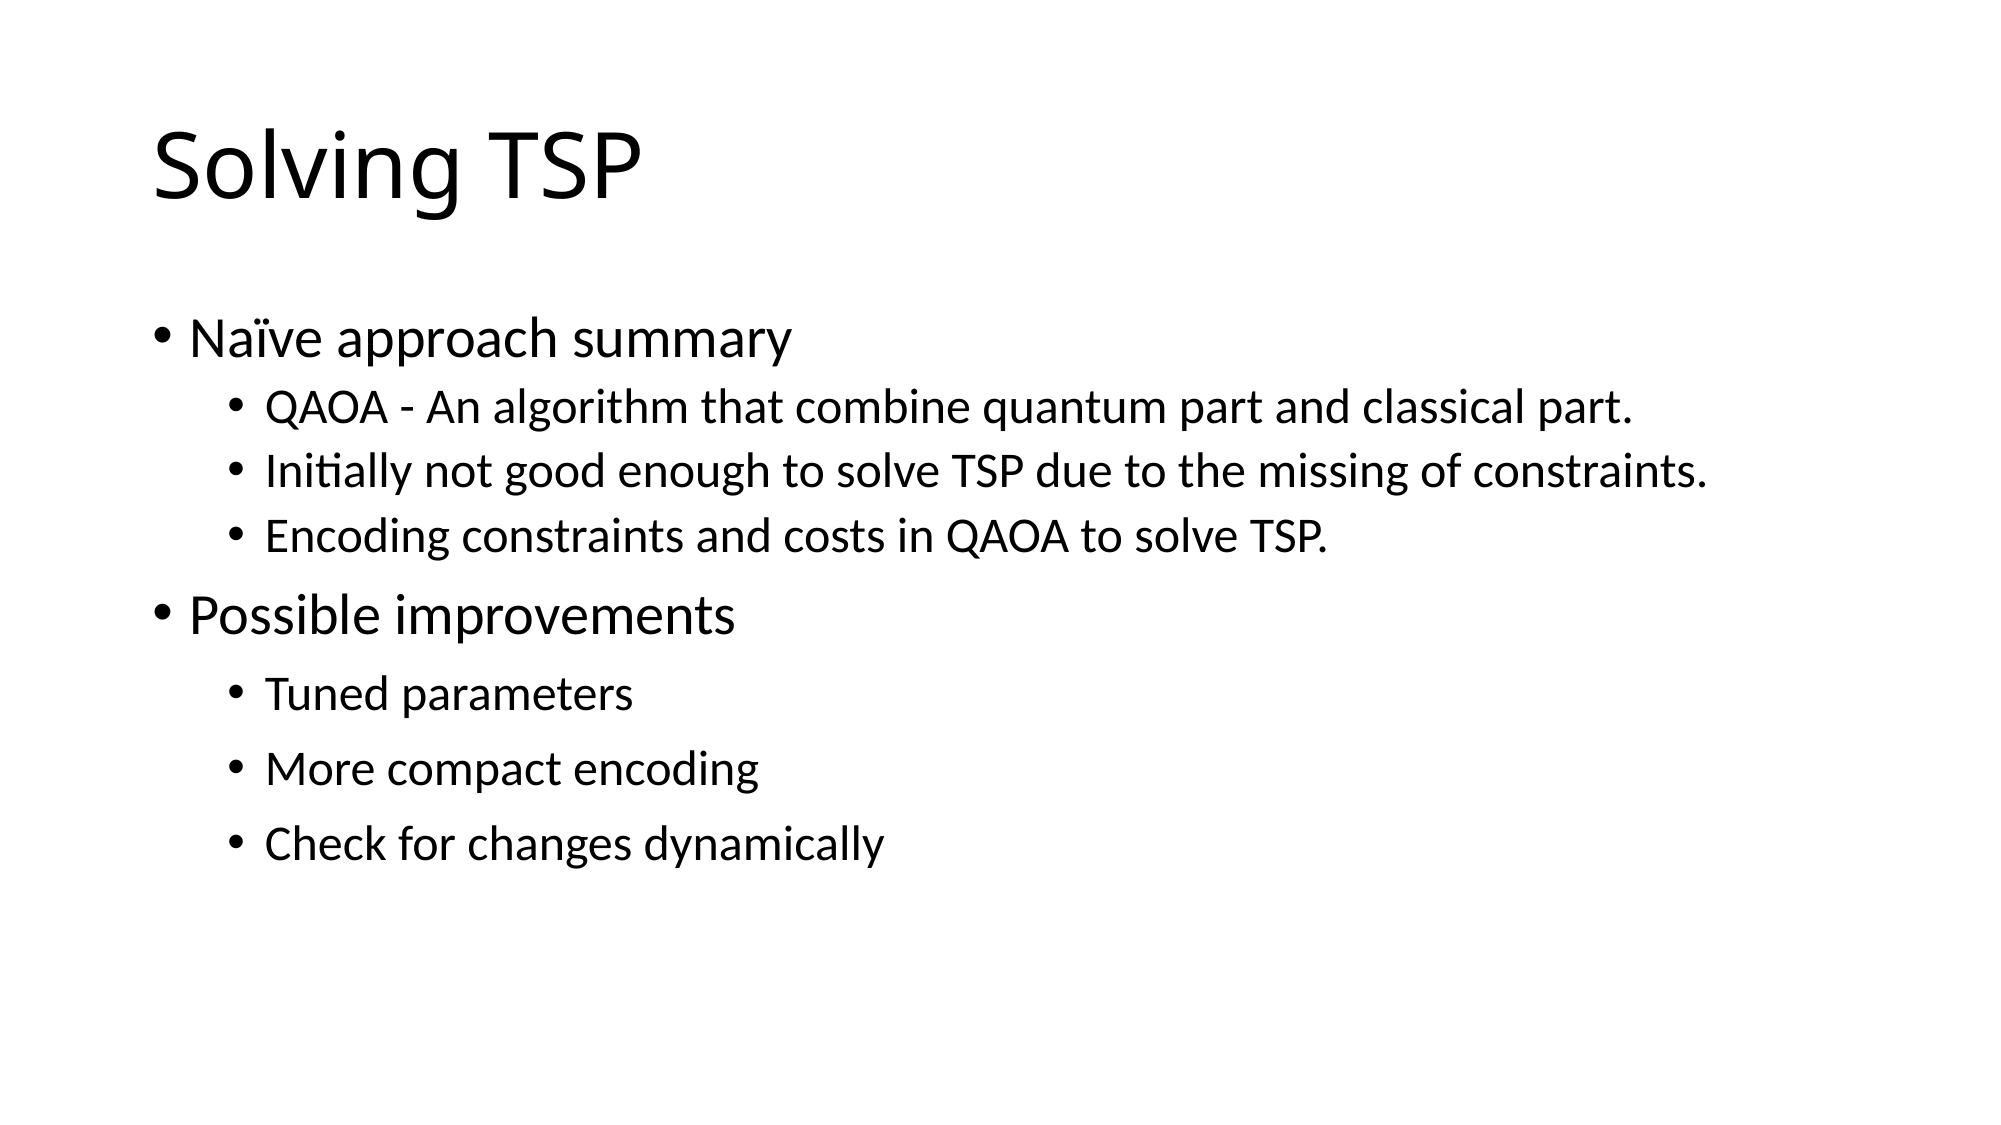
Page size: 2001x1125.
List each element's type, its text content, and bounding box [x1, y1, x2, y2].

title Solving TSP [137, 59, 1863, 278]
list Naïve approach summary QAOA - An algorithm that combine quantum part and classical part. Initially not good enough to solve TSP due to the missing of constraints. Encoding constraints and costs in QAOA to solve TSP. Possible improvements Tuned parameters More compact encoding Check for changes dynamically [137, 299, 1863, 1014]
